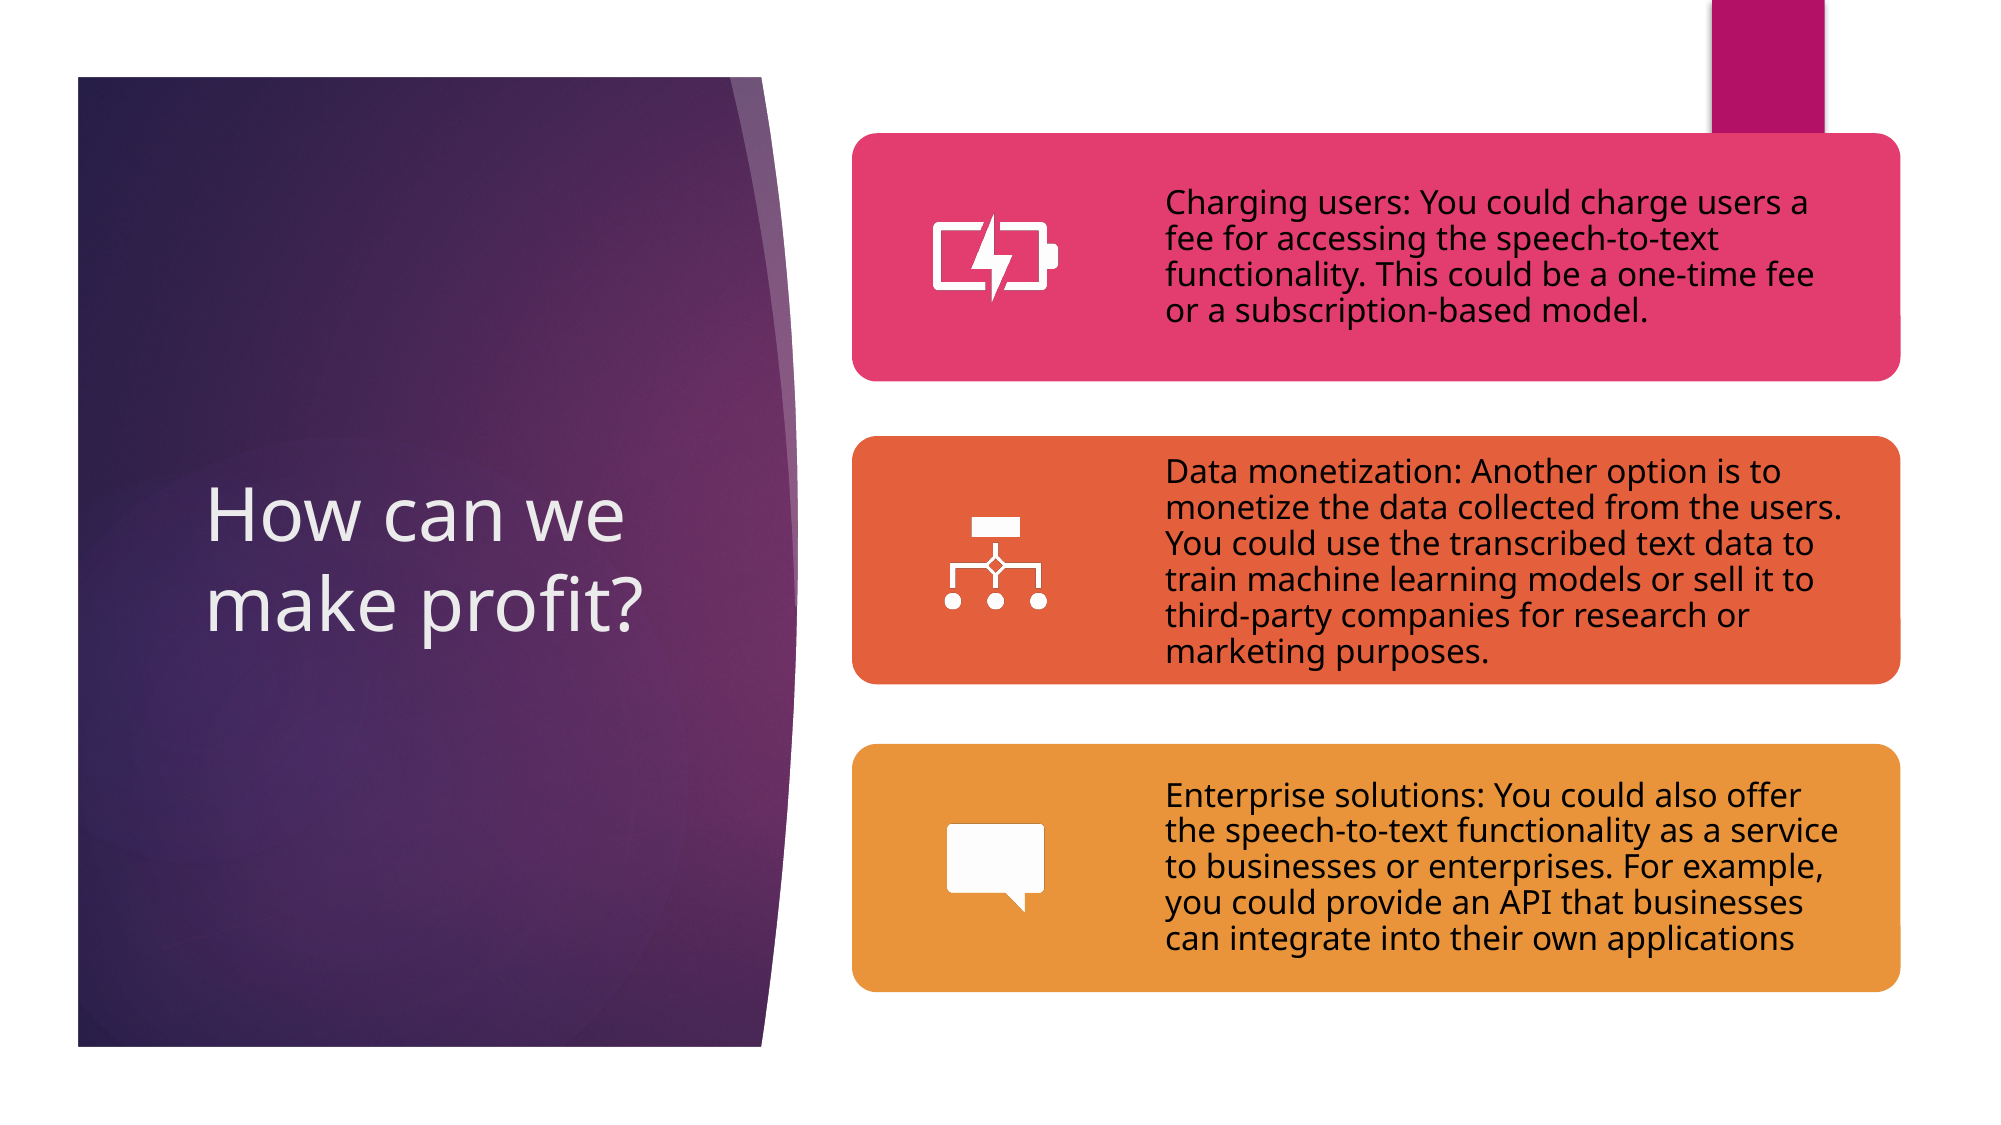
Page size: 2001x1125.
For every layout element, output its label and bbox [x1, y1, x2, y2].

text_box [0, 0, 2000, 1125]
list [851, 132, 1901, 994]
